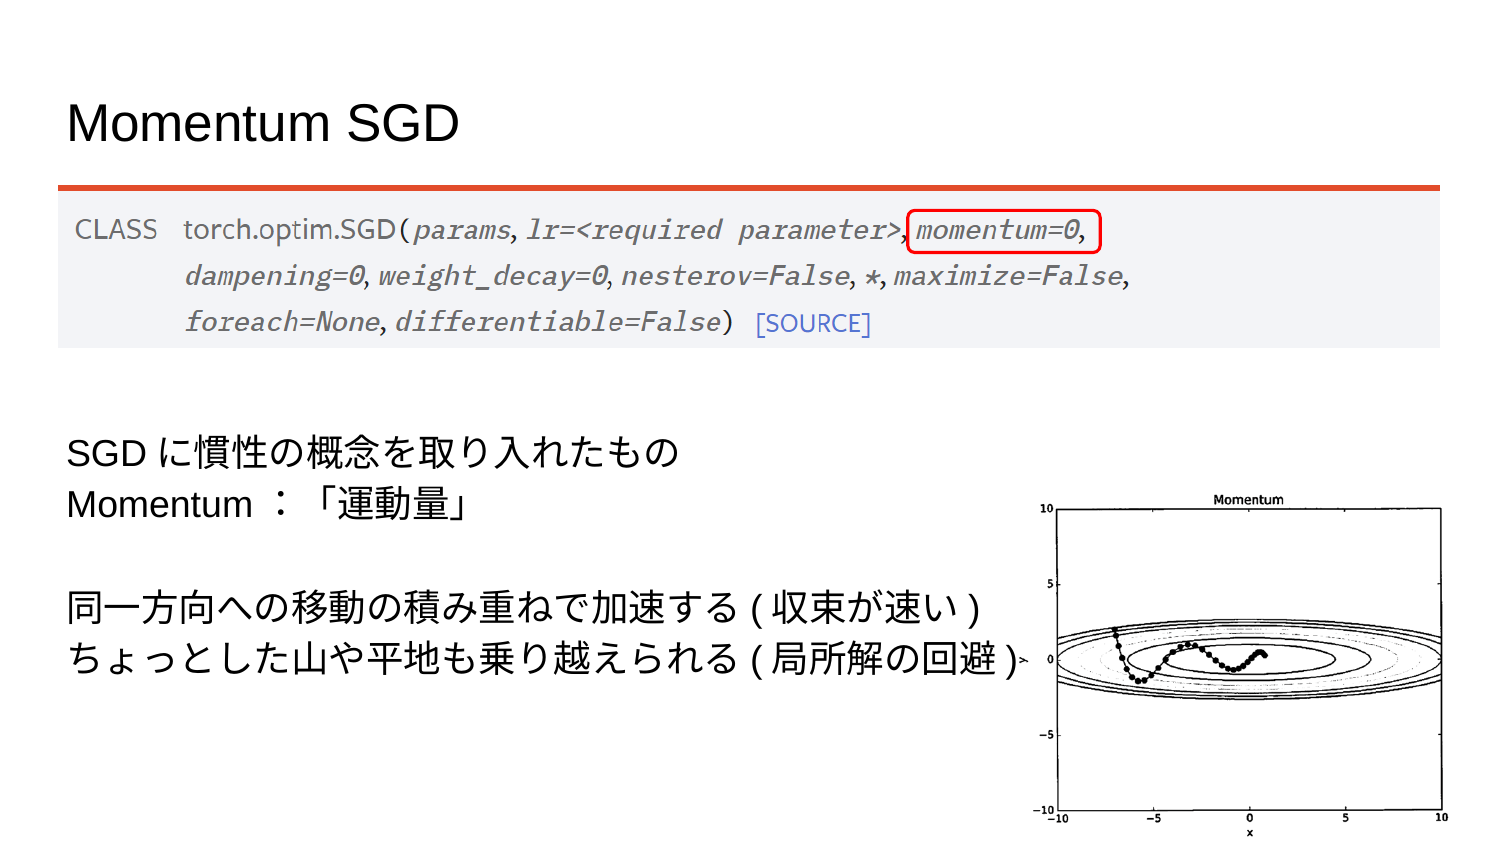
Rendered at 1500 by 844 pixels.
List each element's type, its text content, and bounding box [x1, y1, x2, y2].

list SGDに慣性の概念を取り入れたもの Momentum：「運動量」 同一方向への移動の積み重ねで加速する(収束が速い) ちょっとした山や平地も乗り越えられる(局所解の回避) [51, 406, 1101, 750]
picture [998, 486, 1487, 844]
picture [50, 176, 1450, 348]
title Momentum SGD [51, 72, 1449, 167]
